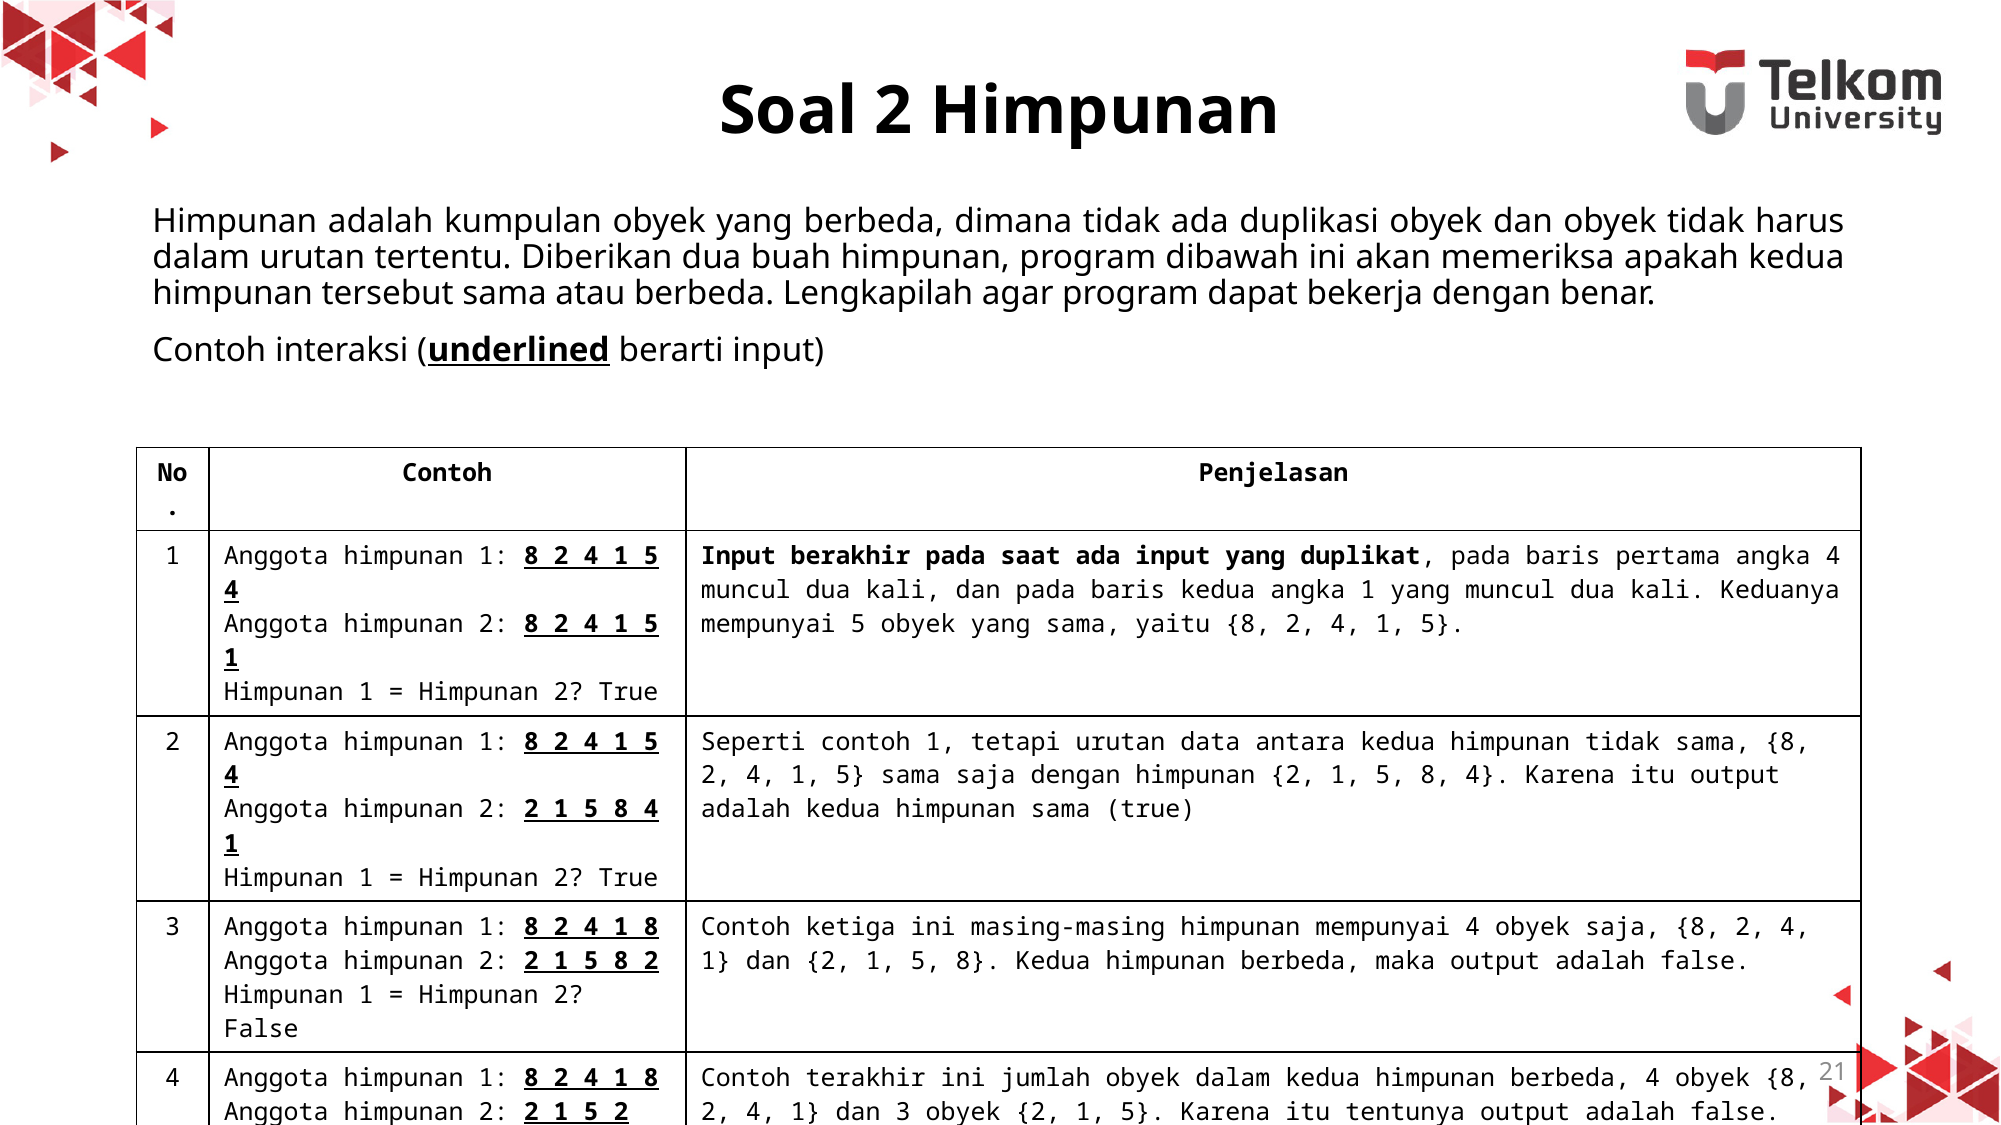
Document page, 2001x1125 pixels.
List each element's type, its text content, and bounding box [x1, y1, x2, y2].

table_header Contoh [210, 448, 685, 530]
table_cell 1 [137, 531, 208, 715]
list Himpunan adalah kumpulan obyek yang berbeda, dimana tidak ada duplikasi obyek dan obyek tidak harus dalam urutan tertentu. Diberikan dua buah himpunan, program dibawah ini akan memeriksa apakah kedua himpunan tersebut sama atau berbeda. Lengkapilah agar program dapat bekerja dengan benar. Contoh interaksi (underlined berarti input) [137, 196, 1863, 1014]
title Soal 2 Himpunan [137, 59, 1863, 165]
table_cell Anggota himpunan 1: 8 2 4 1 8 Anggota himpunan 2: 2 1 5 8 2 Himpunan 1 = Himpunan 2? False [210, 902, 685, 1051]
table_cell Contoh ketiga ini masing-masing himpunan mempunyai 4 obyek saja, {8, 2, 4, 1} dan {2, 1, 5, 8}. Kedua himpunan berbeda, maka output adalah false. [687, 902, 1860, 1051]
table_cell Contoh terakhir ini jumlah obyek dalam kedua himpunan berbeda, 4 obyek {8, 2, 4, 1} dan 3 obyek {2, 1, 5}. Karena itu tentunya output adalah false. [687, 1053, 1860, 1125]
table_cell Anggota himpunan 1: 8 2 4 1 8 Anggota himpunan 2: 2 1 5 2 Himpunan 1 = Himpunan 2? False [210, 1053, 685, 1125]
table_cell 2 [137, 717, 208, 900]
table_cell Anggota himpunan 1: 8 2 4 1 5 4 Anggota himpunan 2: 2 1 5 8 4 1 Himpunan 1 = Himpunan 2? True [210, 717, 685, 900]
table_header Penjelasan [687, 448, 1860, 530]
table_cell 4 [137, 1053, 208, 1125]
table_cell 3 [137, 902, 208, 1051]
picture [0, 0, 2001, 1125]
table_cell Seperti contoh 1, tetapi urutan data antara kedua himpunan tidak sama, {8, 2, 4, 1, 5} sama saja dengan himpunan {2, 1, 5, 8, 4}. Karena itu output adalah kedua himpunan sama (true) [687, 717, 1860, 900]
table_cell Input berakhir pada saat ada input yang duplikat, pada baris pertama angka 4 muncul dua kali, dan pada baris kedua angka 1 yang muncul dua kali. Keduanya mempunyai 5 obyek yang sama, yaitu {8, 2, 4, 1, 5}. [687, 531, 1860, 715]
table_cell Anggota himpunan 1: 8 2 4 1 5 4 Anggota himpunan 2: 8 2 4 1 5 1 Himpunan 1 = Himpunan 2? True [210, 531, 685, 715]
table_header No. [137, 448, 208, 530]
